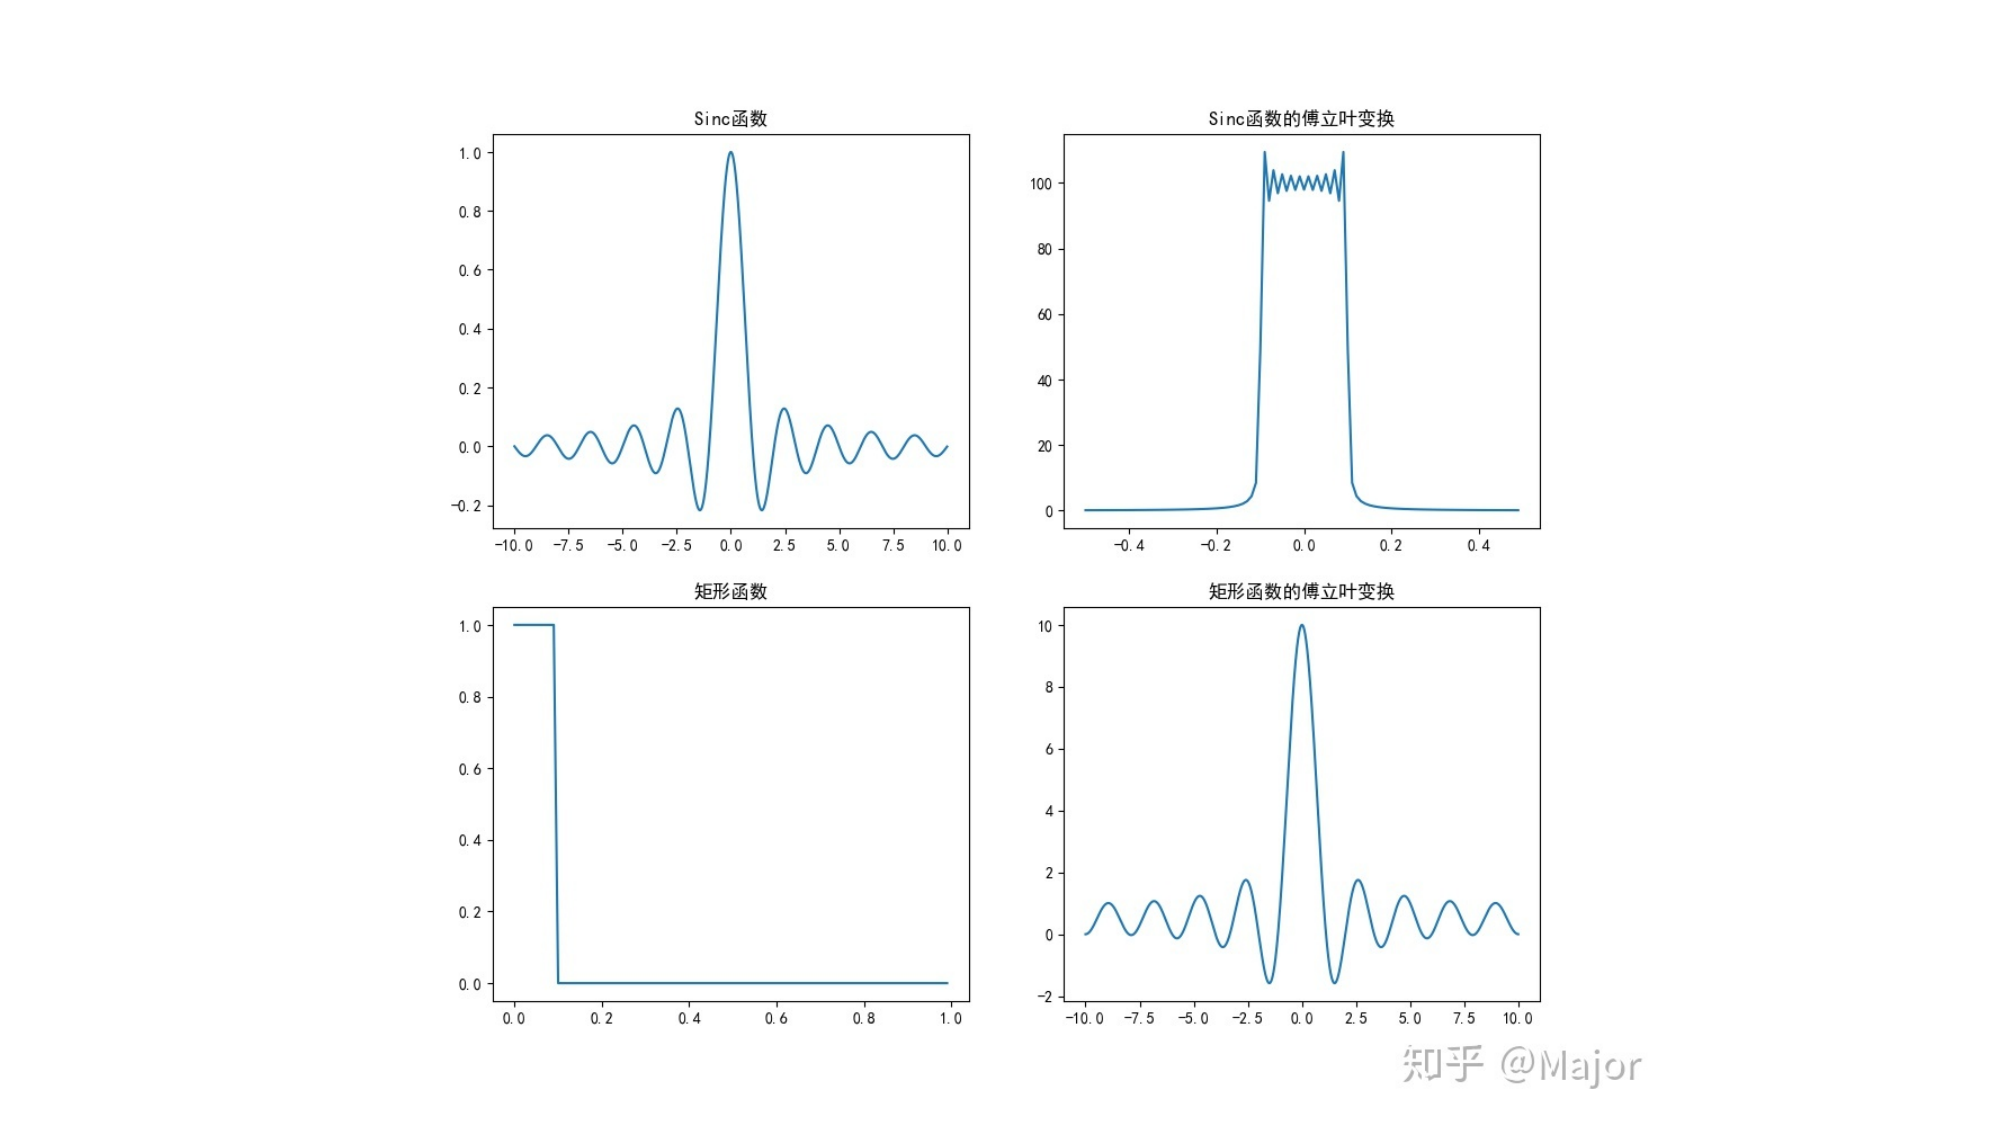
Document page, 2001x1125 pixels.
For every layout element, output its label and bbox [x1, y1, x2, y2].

picture [324, 0, 1675, 1125]
